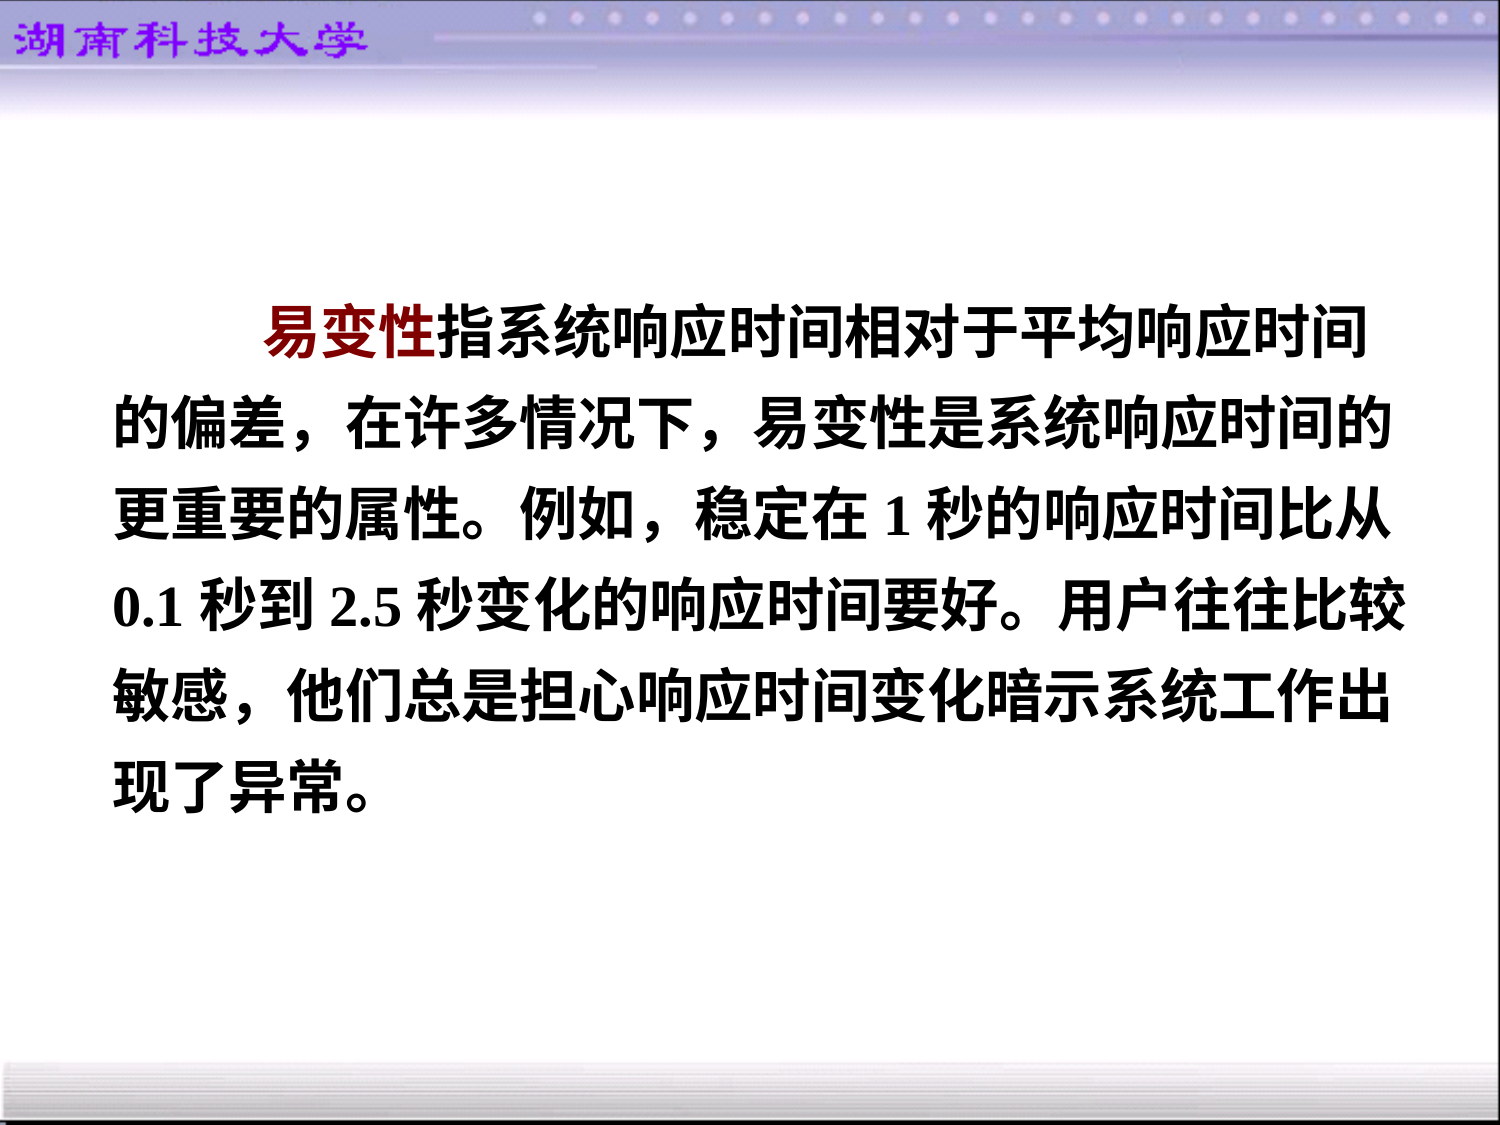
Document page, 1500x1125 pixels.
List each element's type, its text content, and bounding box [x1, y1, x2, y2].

subtitle 易变性指系统响应时间相对于平均响应时间的偏差，在许多情况下，易变性是系统响应时间的更重要的属性。例如，稳定在1秒的响应时间比从0.1秒到2.5秒变化的响应时间要好。用户往往比较敏感，他们总是担心响应时间变化暗示系统工作出现了异常。 [50, 267, 1425, 882]
picture [0, 0, 1500, 1125]
